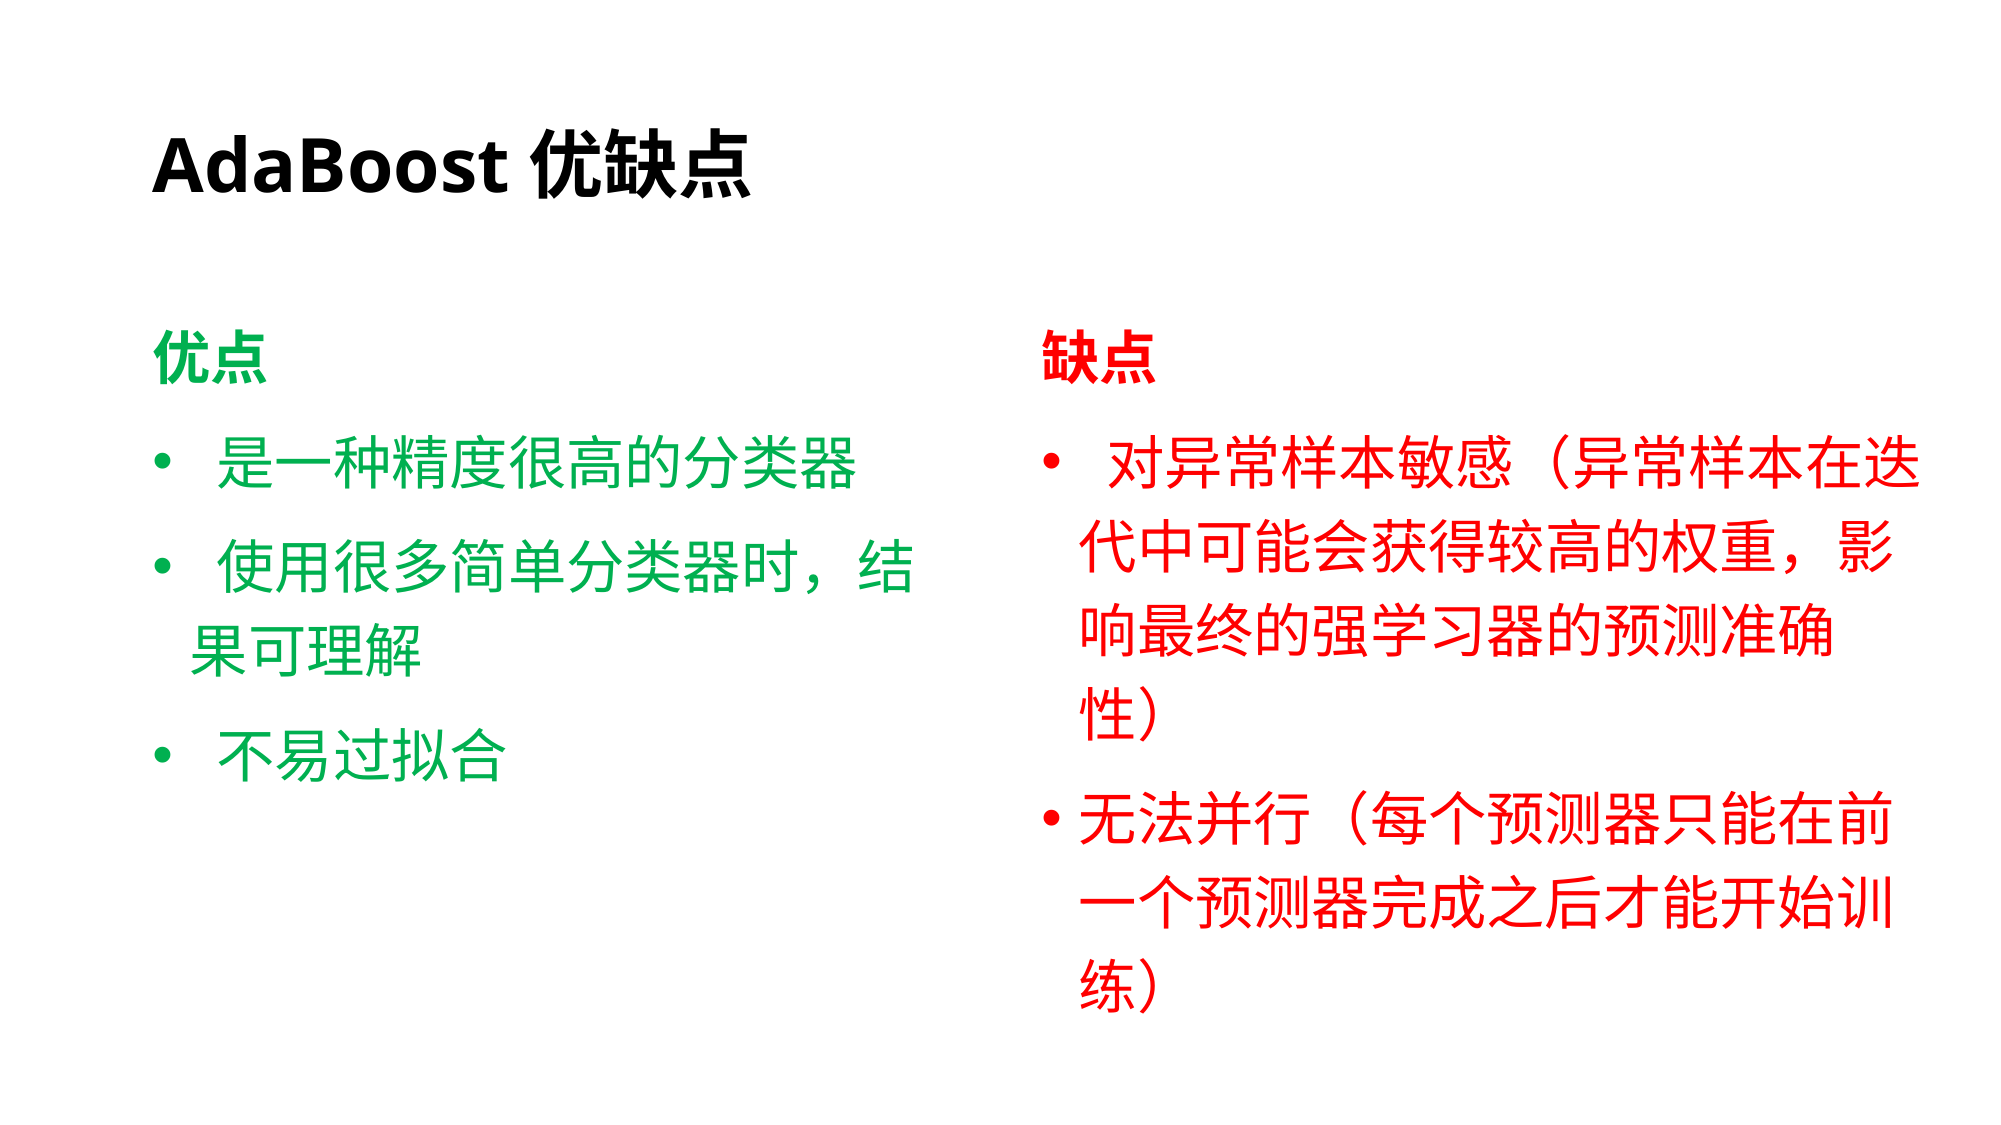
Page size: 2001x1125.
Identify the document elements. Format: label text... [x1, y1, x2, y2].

text_box 缺点 对异常样本敏感（异常样本在迭代中可能会获得较高的权重，影响最终的强学习器的预测准确性） 无法并行（每个预测器只能在前一个预测器完成之后才能开始训练） [1026, 299, 1956, 1014]
title AdaBoost优缺点 [137, 59, 1863, 278]
list 优点 是一种精度很高的分类器 使用很多简单分类器时，结果可理解 不易过拟合 [137, 299, 953, 1014]
